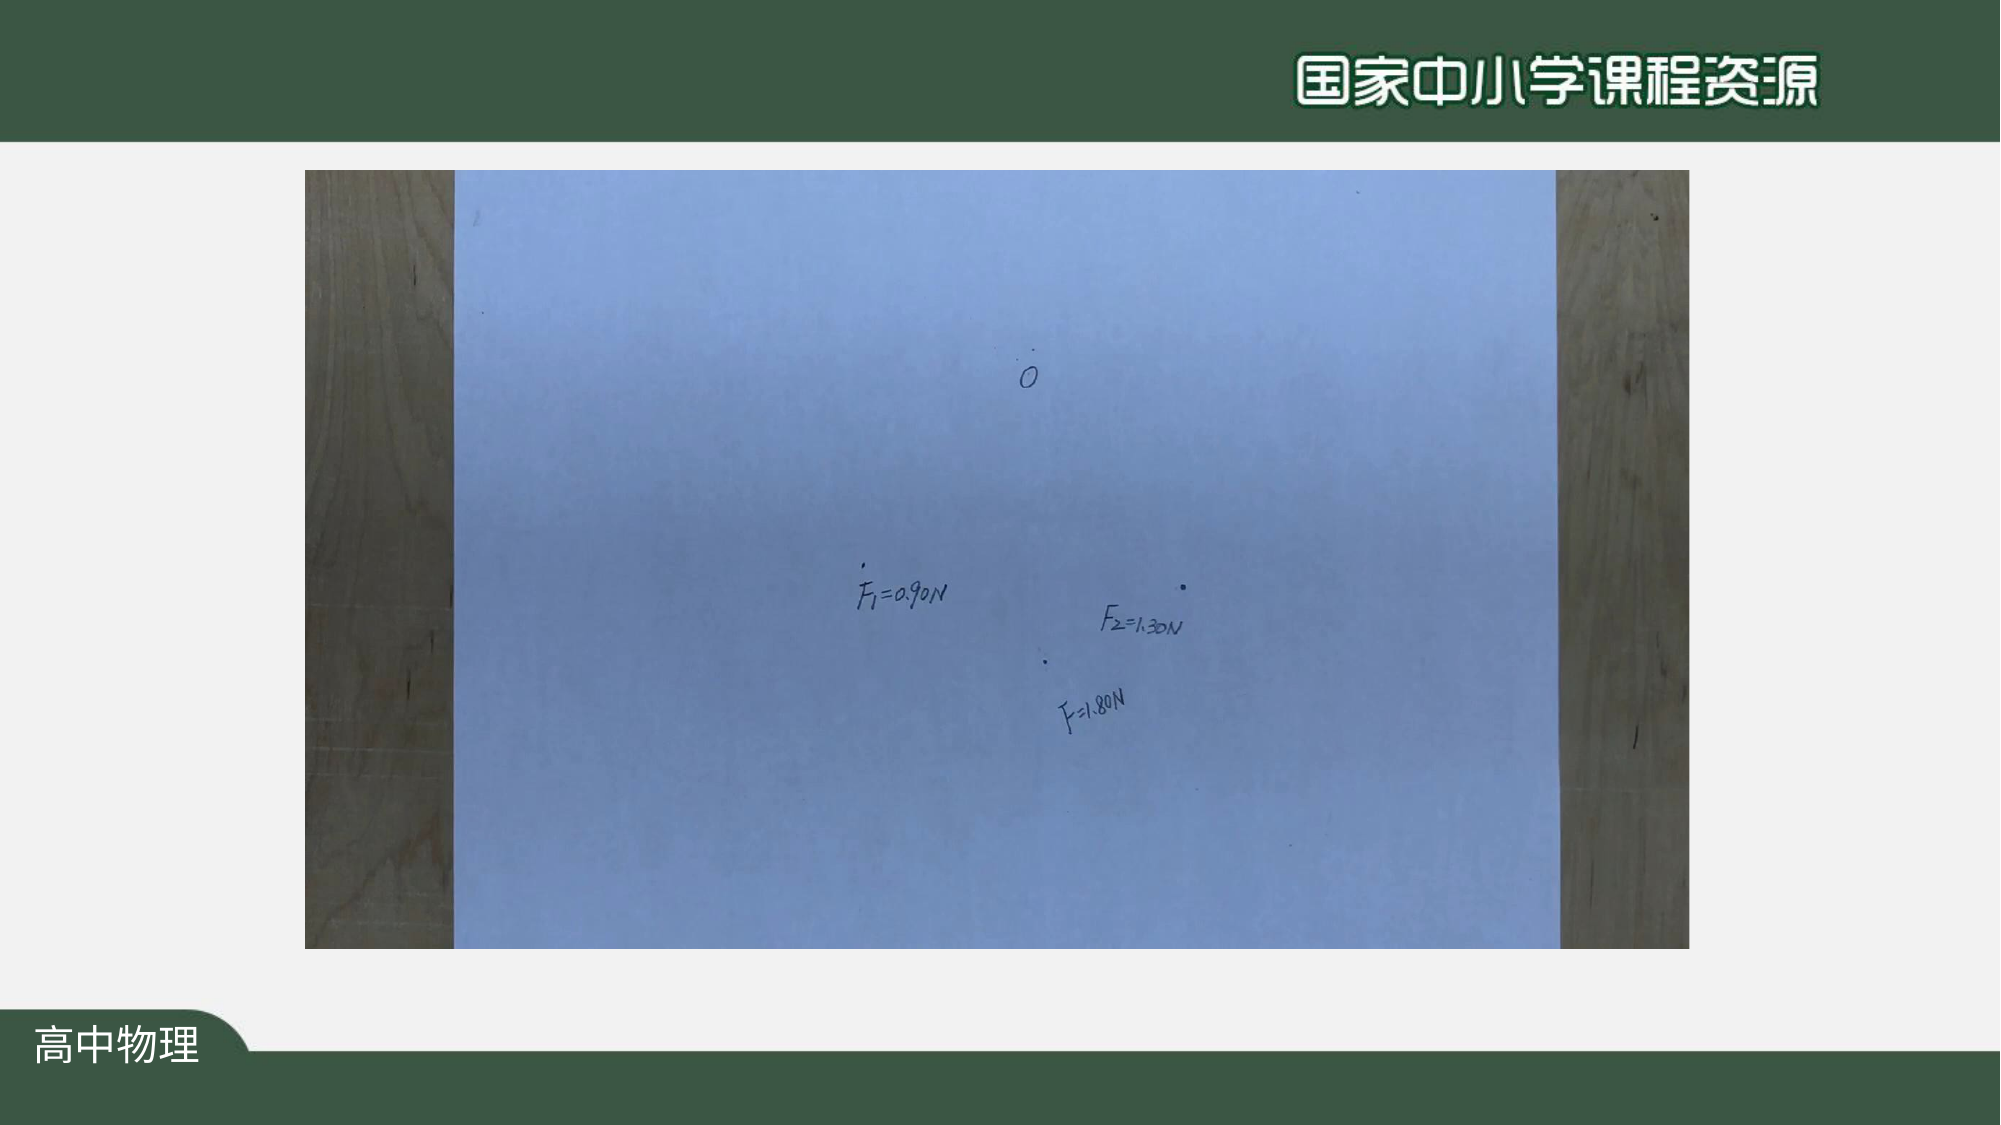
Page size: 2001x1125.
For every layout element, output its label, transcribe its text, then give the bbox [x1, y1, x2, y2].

picture [0, 0, 2000, 1125]
text_box [305, 170, 1690, 949]
footer 高中物理 [31, 1013, 202, 1125]
